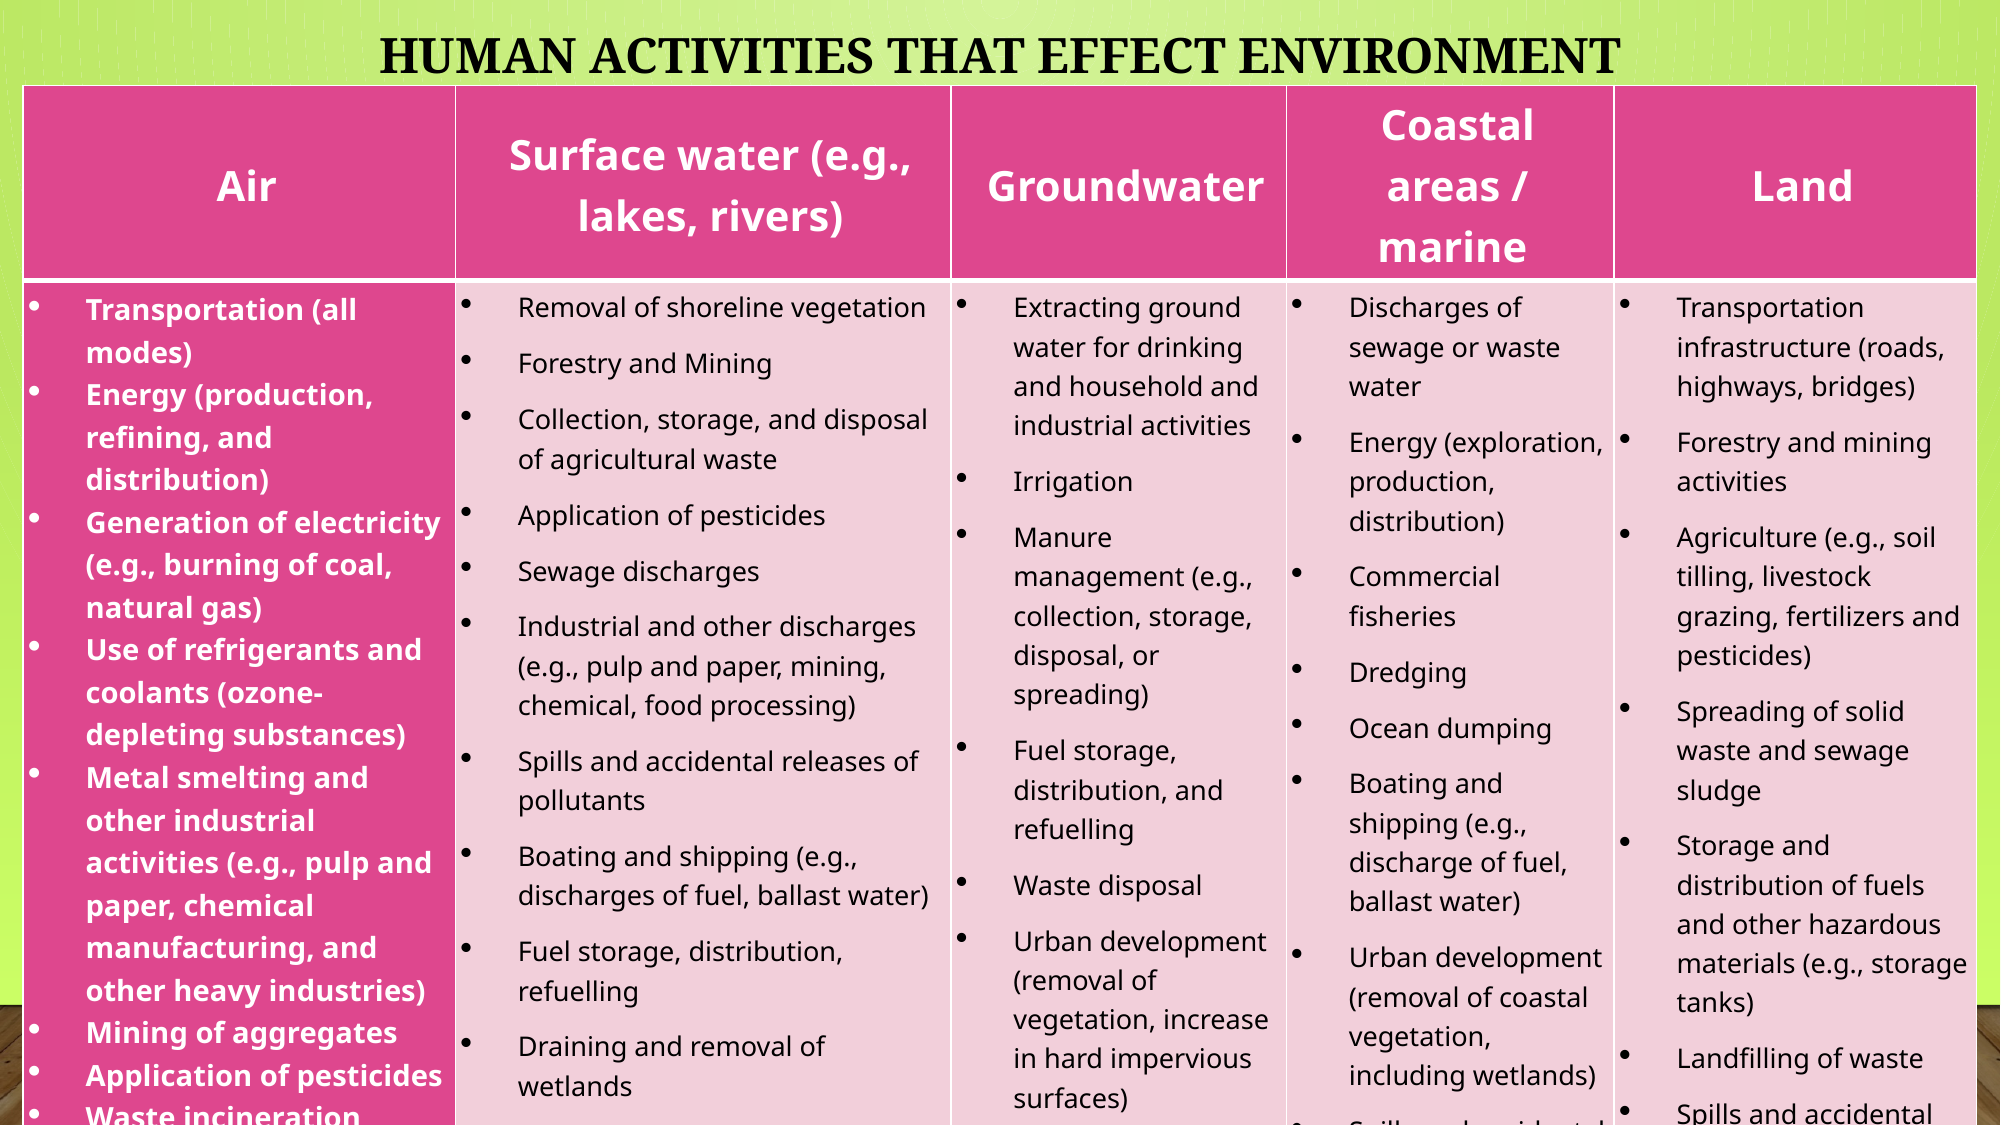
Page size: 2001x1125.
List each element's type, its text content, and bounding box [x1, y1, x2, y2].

table_cell Transportation (all modes) Energy (production, refining, and distribution) Generation of electricity (e.g., burning of coal, natural gas) Use of refrigerants and coolants (ozone-depleting substances) Metal smelting and other industrial activities (e.g., pulp and paper, chemical manufacturing, and other heavy industries) Mining of aggregates Application of pesticides Waste incineration Use of various volatile chemicals Heating (e.g., with wood, oil) [24, 283, 455, 1125]
table_cell Discharges of sewage or waste water Energy (exploration, production, distribution) Commercial fisheries Dredging Ocean dumping Boating and shipping (e.g., discharge of fuel, ballast water) Urban development (removal of coastal vegetation, including wetlands) Spills and accidental releases [1287, 283, 1613, 1125]
table_cell Removal of shoreline vegetation Forestry and Mining Collection, storage, and disposal of agricultural waste Application of pesticides Sewage discharges Industrial and other discharges (e.g., pulp and paper, mining, chemical, food processing) Spills and accidental releases of pollutants Boating and shipping (e.g., discharges of fuel, ballast water) Fuel storage, distribution, refuelling Draining and removal of wetlands Development of infrastructure (e.g., dams and bridges) [456, 283, 950, 1125]
title human activities That effect environment [104, 18, 1896, 86]
table_header Groundwater [952, 86, 1286, 278]
table_header Surface water (e.g., lakes, rivers) [456, 86, 950, 278]
picture [0, 1005, 22, 1125]
table_cell Transportation infrastructure (roads, highways, bridges) Forestry and mining activities Agriculture (e.g., soil tilling, livestock grazing, fertilizers and pesticides) Spreading of solid waste and sewage sludge Storage and distribution of fuels and other hazardous materials (e.g., storage tanks) Landfilling of waste Spills and accidental releases Military training and testing (use of training areas for Fires and explosion) [1615, 283, 1976, 1125]
table_header Coastal areas / marine [1287, 86, 1613, 278]
picture [1977, 1005, 2000, 1125]
table_cell Extracting ground water for drinking and household and industrial activities Irrigation Manure management (e.g., collection, storage, disposal, or spreading) Fuel storage, distribution, and refuelling Waste disposal Urban development (removal of vegetation, increase in hard impervious surfaces) [952, 283, 1286, 1125]
table_header Air [24, 86, 455, 278]
table_header Land [1615, 86, 1976, 278]
